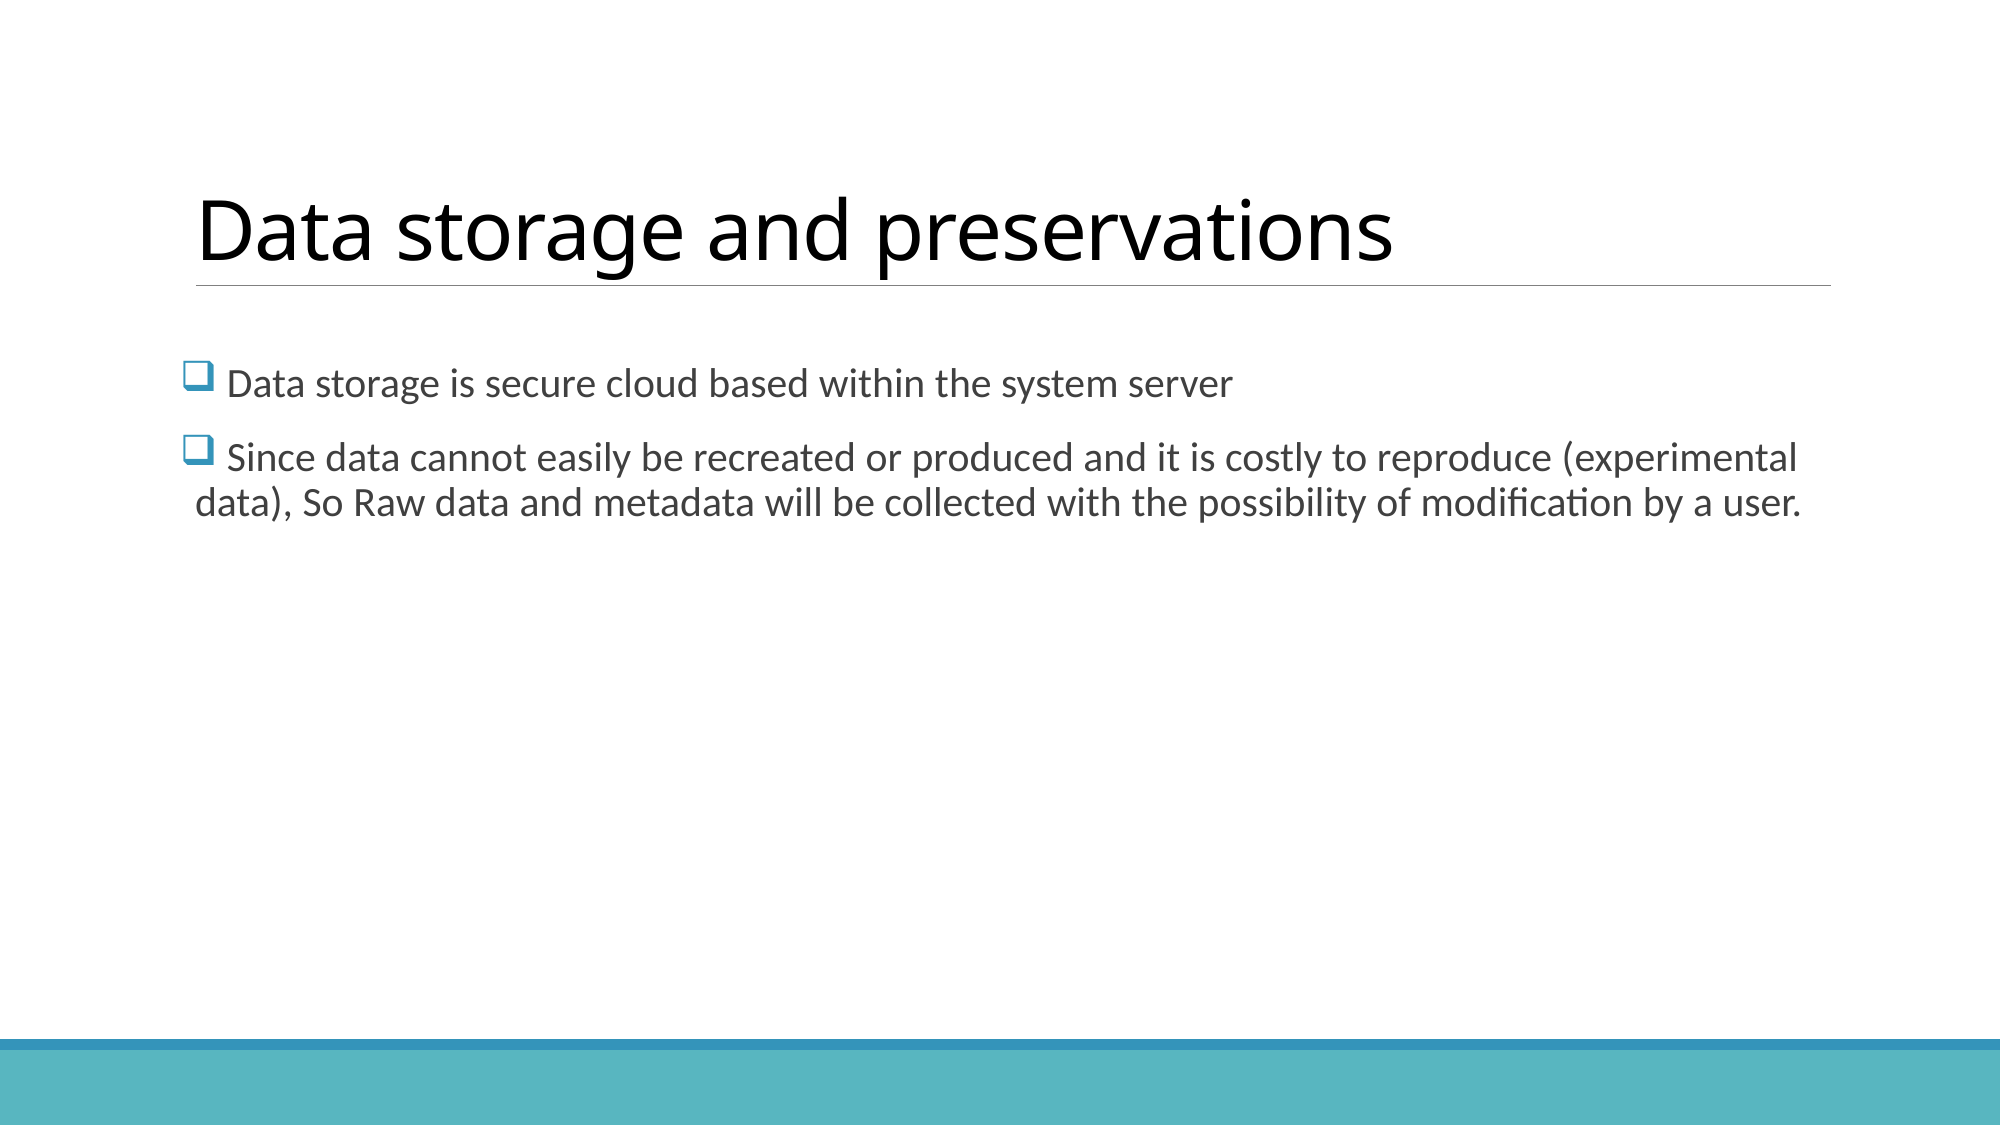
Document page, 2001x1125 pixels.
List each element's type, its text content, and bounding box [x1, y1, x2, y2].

title Data storage and preservations [180, 47, 1830, 285]
list Data storage is secure cloud based within the system server Since data cannot easily be recreated or produced and it is costly to reproduce (experimental data), So Raw data and metadata will be collected with the possibility of modification by a user. [180, 353, 1830, 963]
